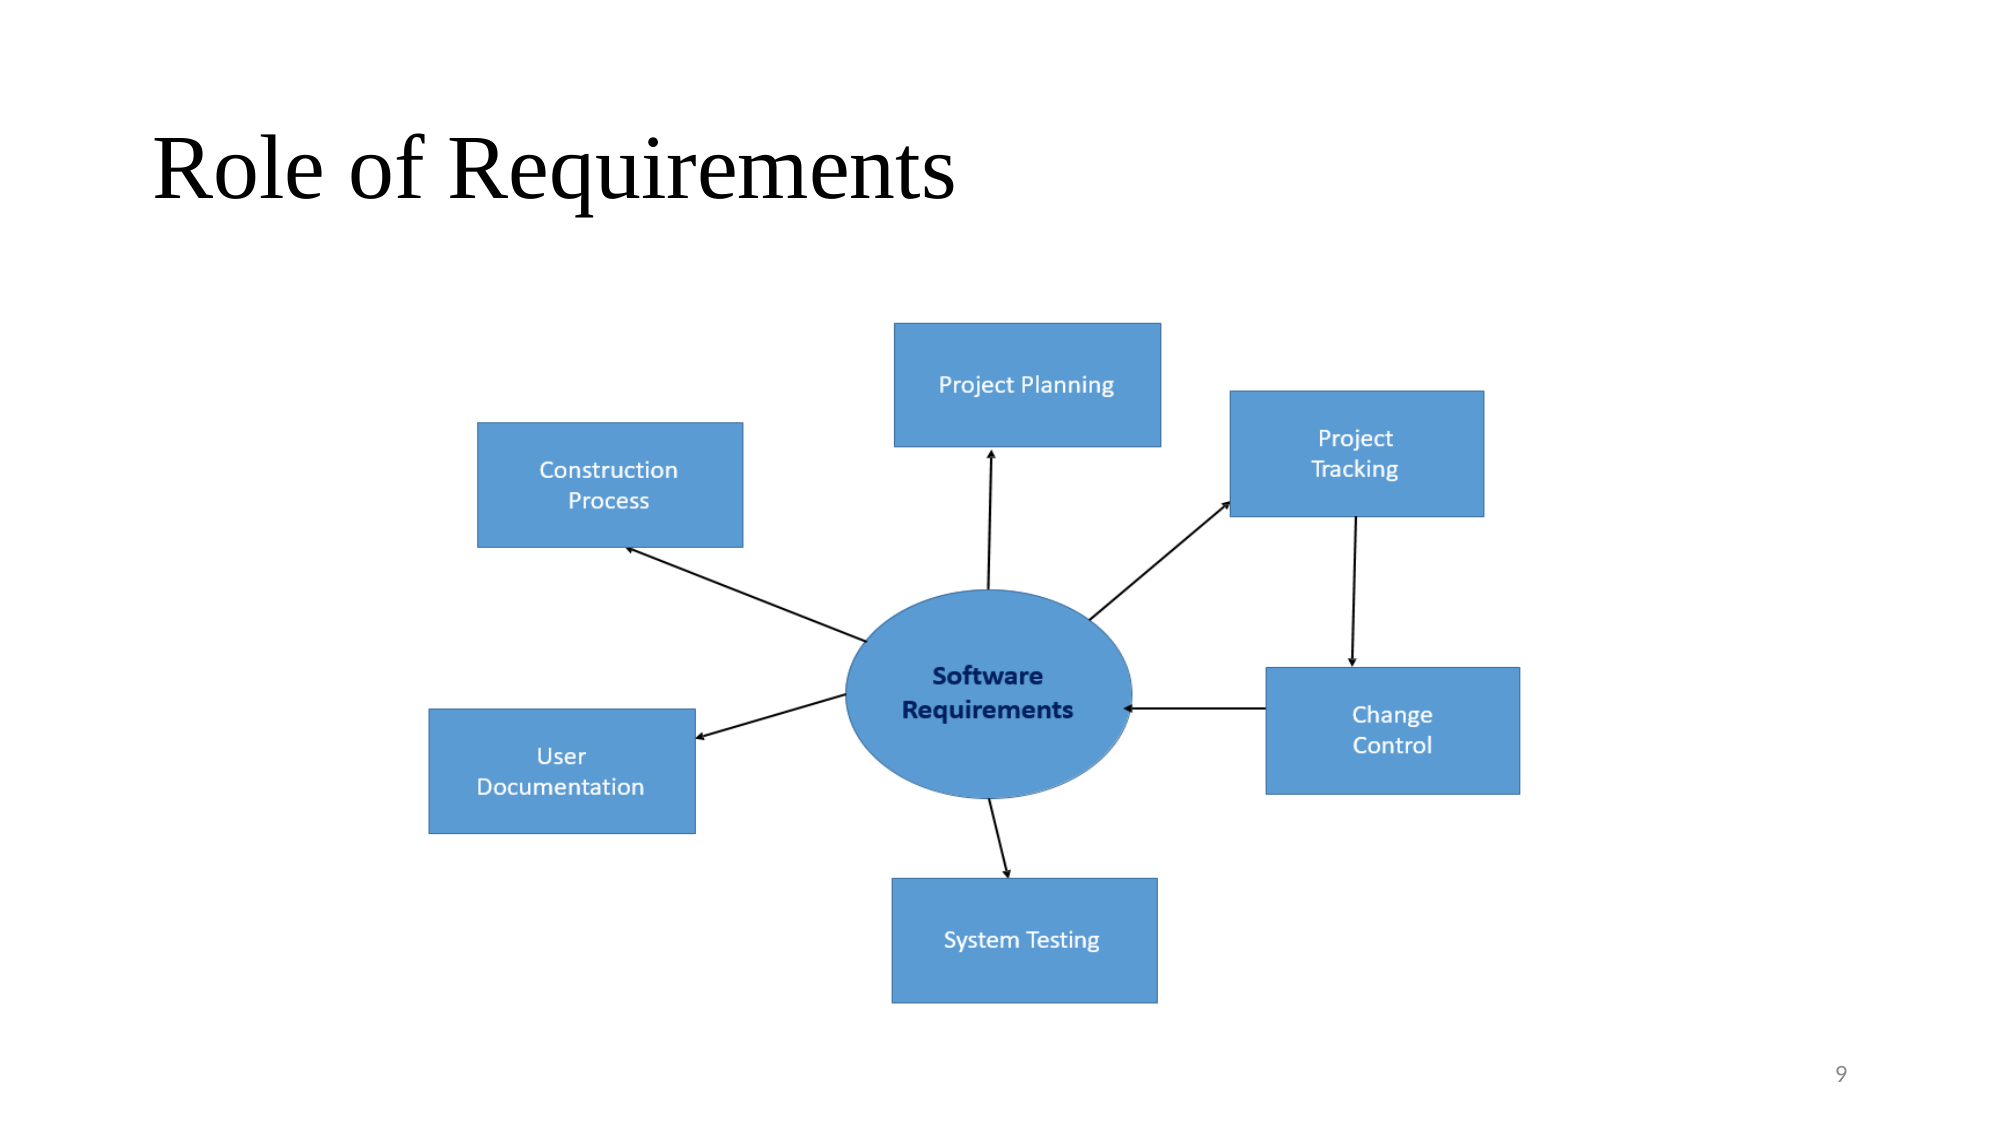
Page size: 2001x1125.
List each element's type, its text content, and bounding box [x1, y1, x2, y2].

title Role of Requirements [137, 59, 1863, 278]
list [348, 286, 1623, 1026]
slide_number 9 [1412, 1042, 1863, 1103]
